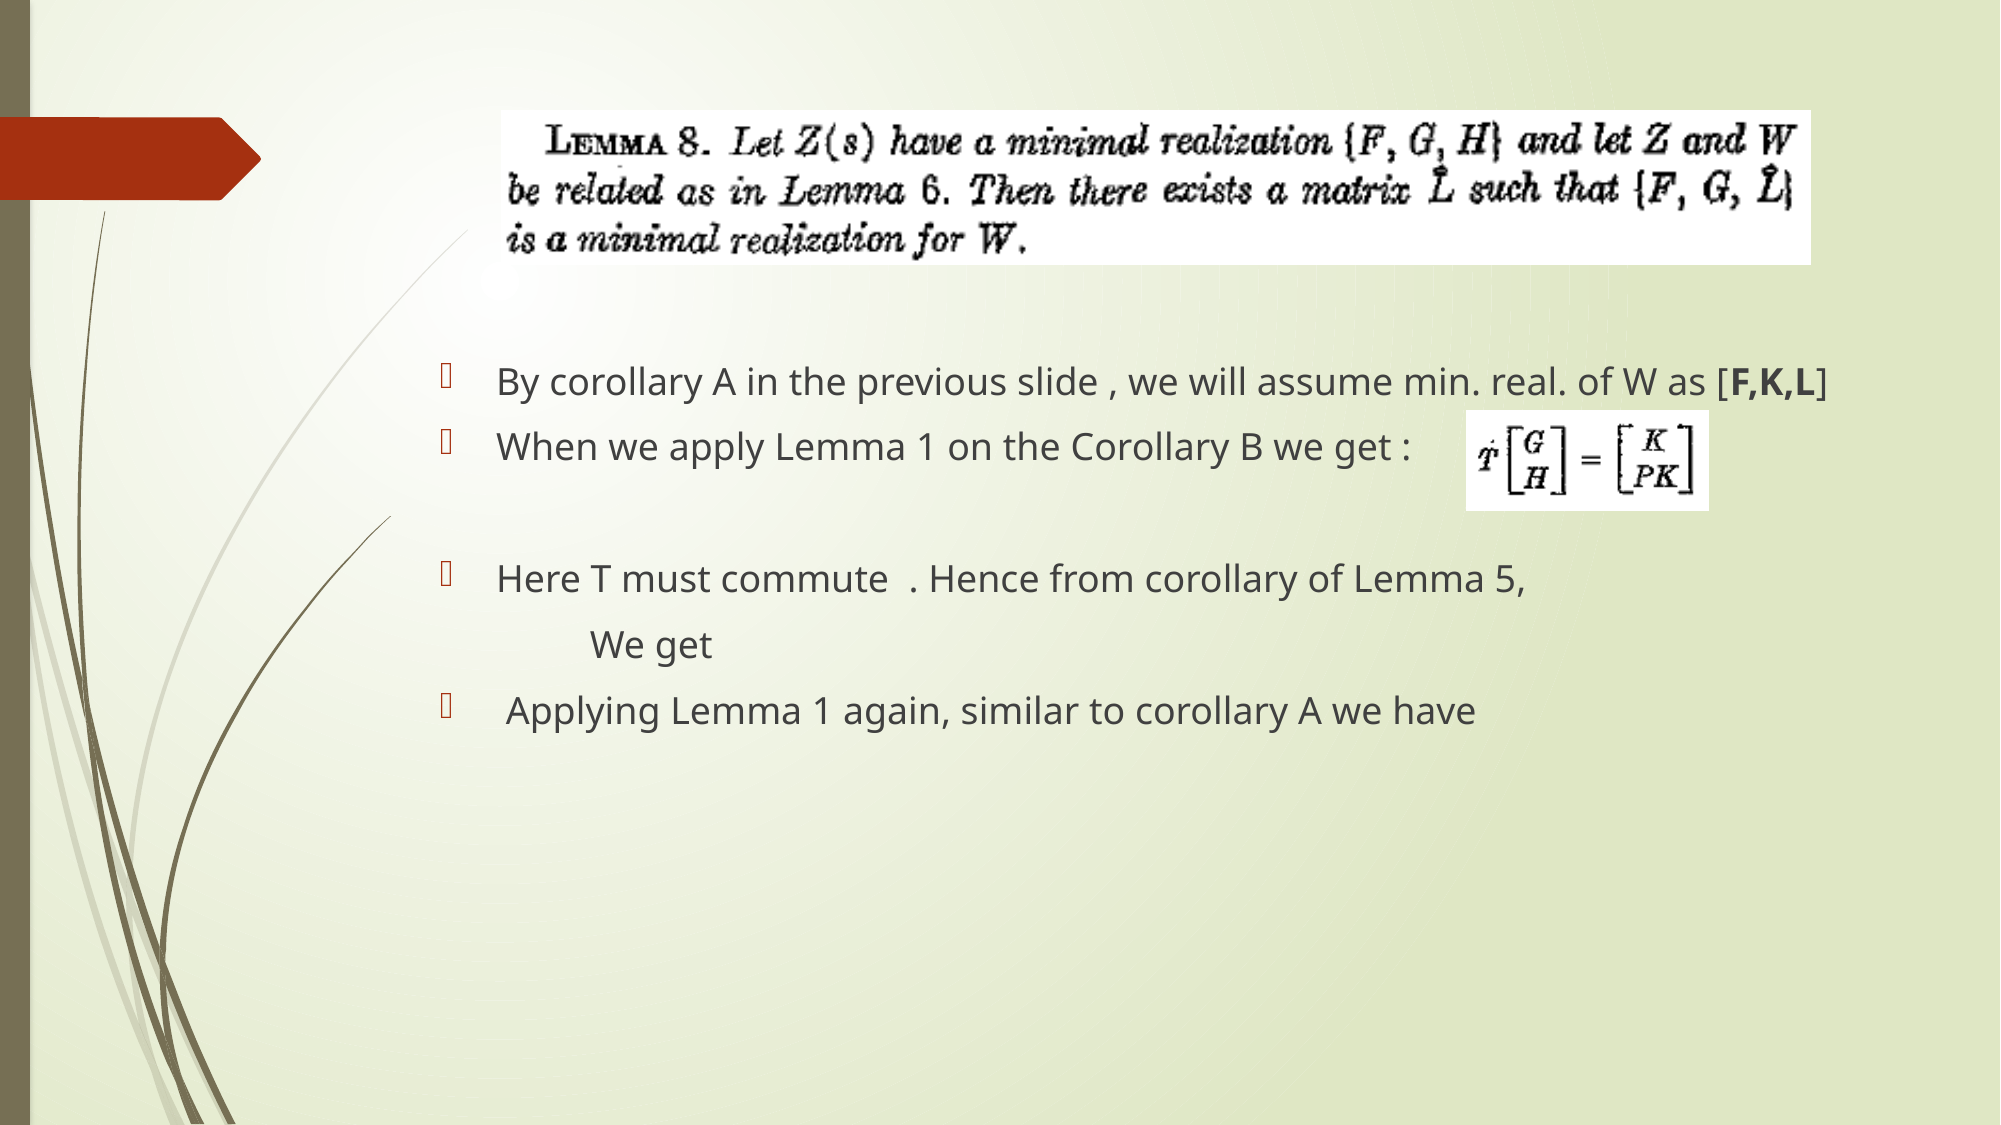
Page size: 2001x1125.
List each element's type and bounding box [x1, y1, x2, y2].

picture [1466, 410, 1709, 511]
picture [501, 110, 1811, 265]
